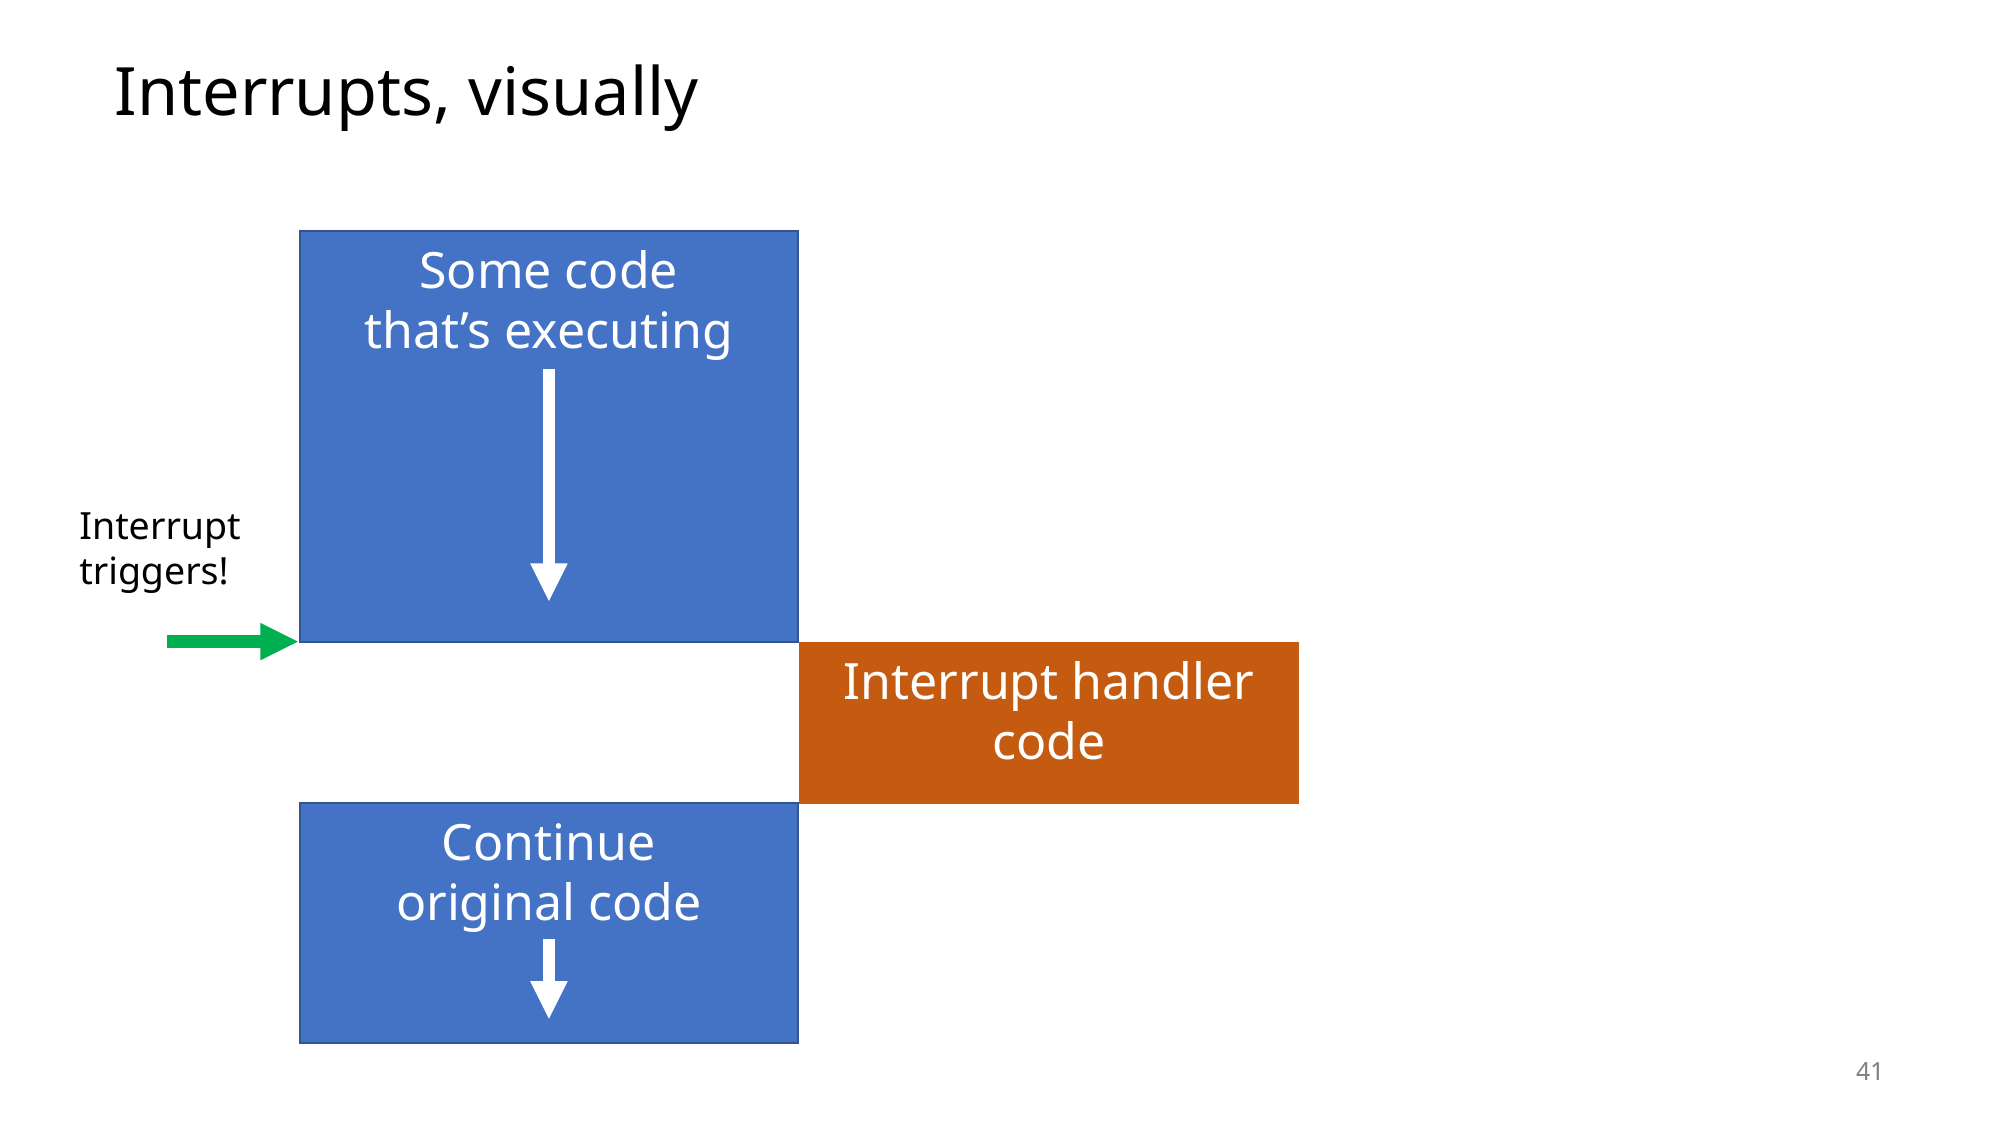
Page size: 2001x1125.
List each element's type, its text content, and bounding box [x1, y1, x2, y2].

slide_number 41 [1749, 1042, 1900, 1103]
text_box Some code that’s executing [299, 230, 799, 643]
text_box Interrupt handler code [799, 642, 1299, 804]
title Interrupts, visually [99, 37, 1900, 150]
text_box Continue original code [299, 802, 799, 1044]
text_box Interrupt triggers! [64, 494, 300, 600]
